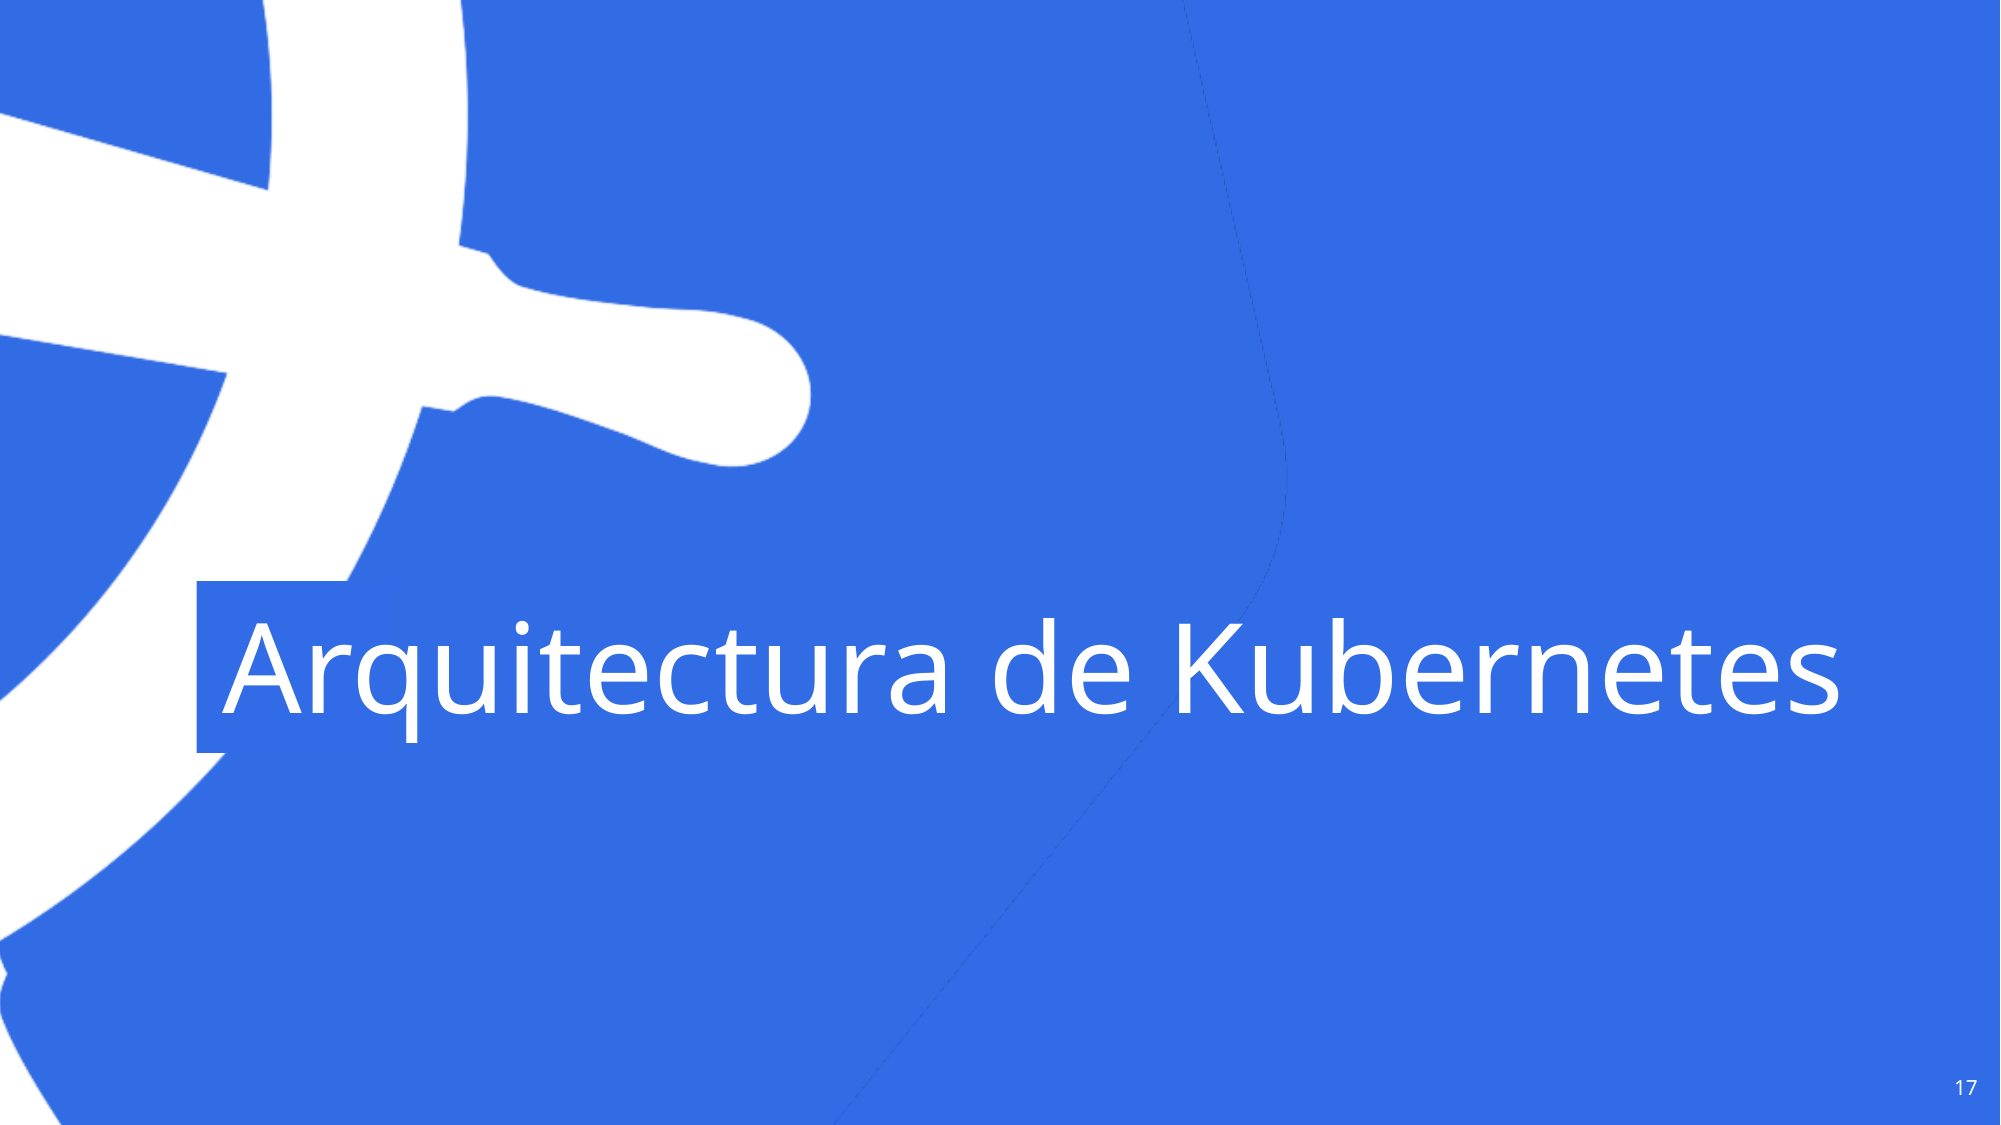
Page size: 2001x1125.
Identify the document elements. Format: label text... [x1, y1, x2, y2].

text_box [196, 749, 391, 754]
title Arquitectura de Kubernetes [136, 280, 1862, 749]
slide_number 17 [1527, 1042, 1978, 1103]
picture [0, 0, 1338, 1125]
